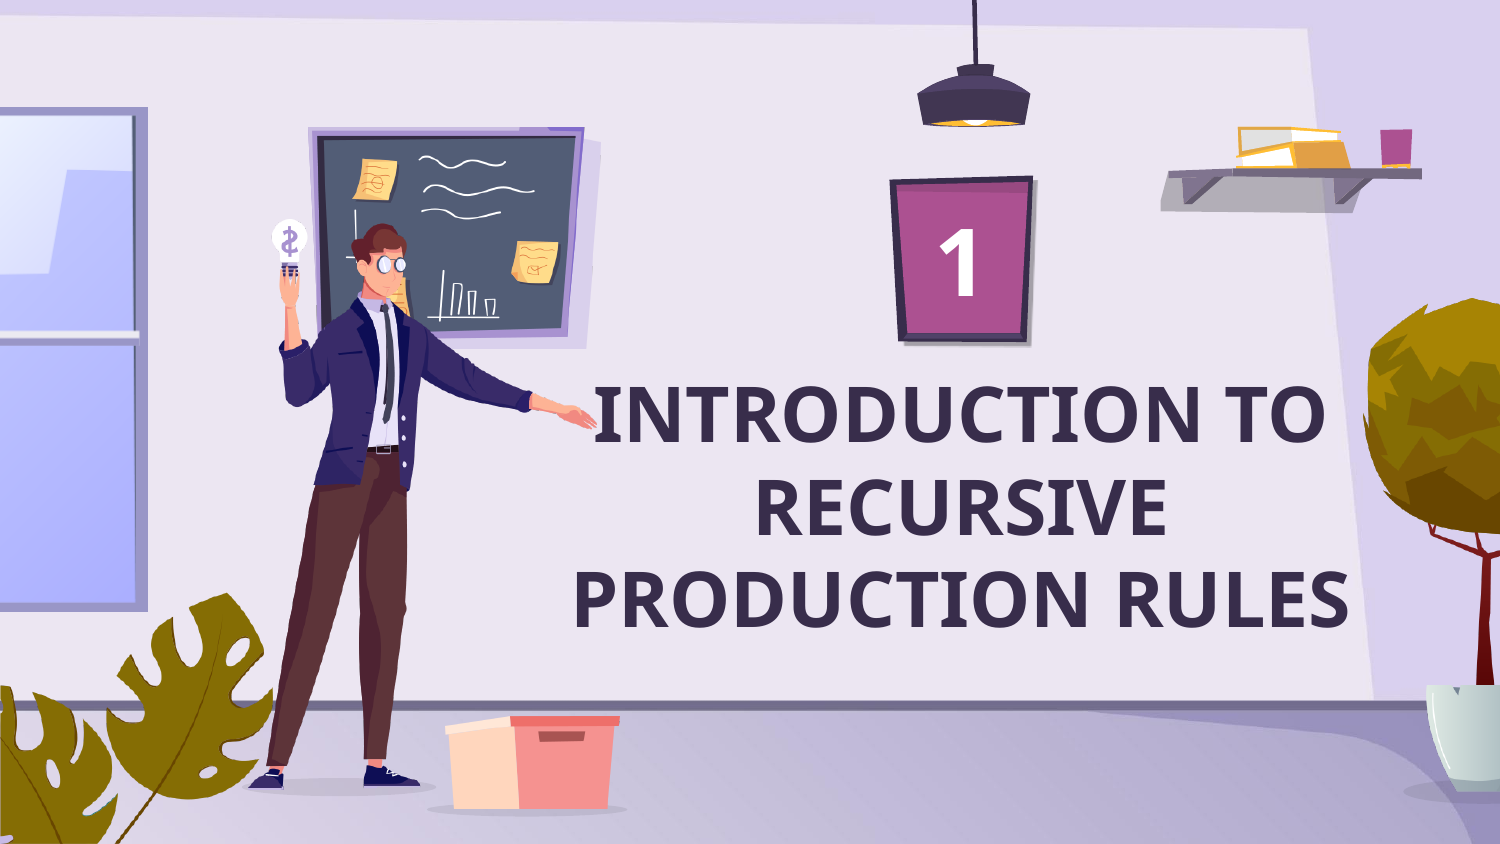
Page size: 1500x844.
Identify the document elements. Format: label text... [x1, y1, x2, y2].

title INTRODUCTION TO RECURSIVE PRODUCTION RULES [601, 382, 1401, 627]
picture [0, 0, 1500, 844]
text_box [889, 175, 1034, 343]
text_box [241, 219, 597, 797]
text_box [426, 716, 628, 817]
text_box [1160, 126, 1423, 214]
